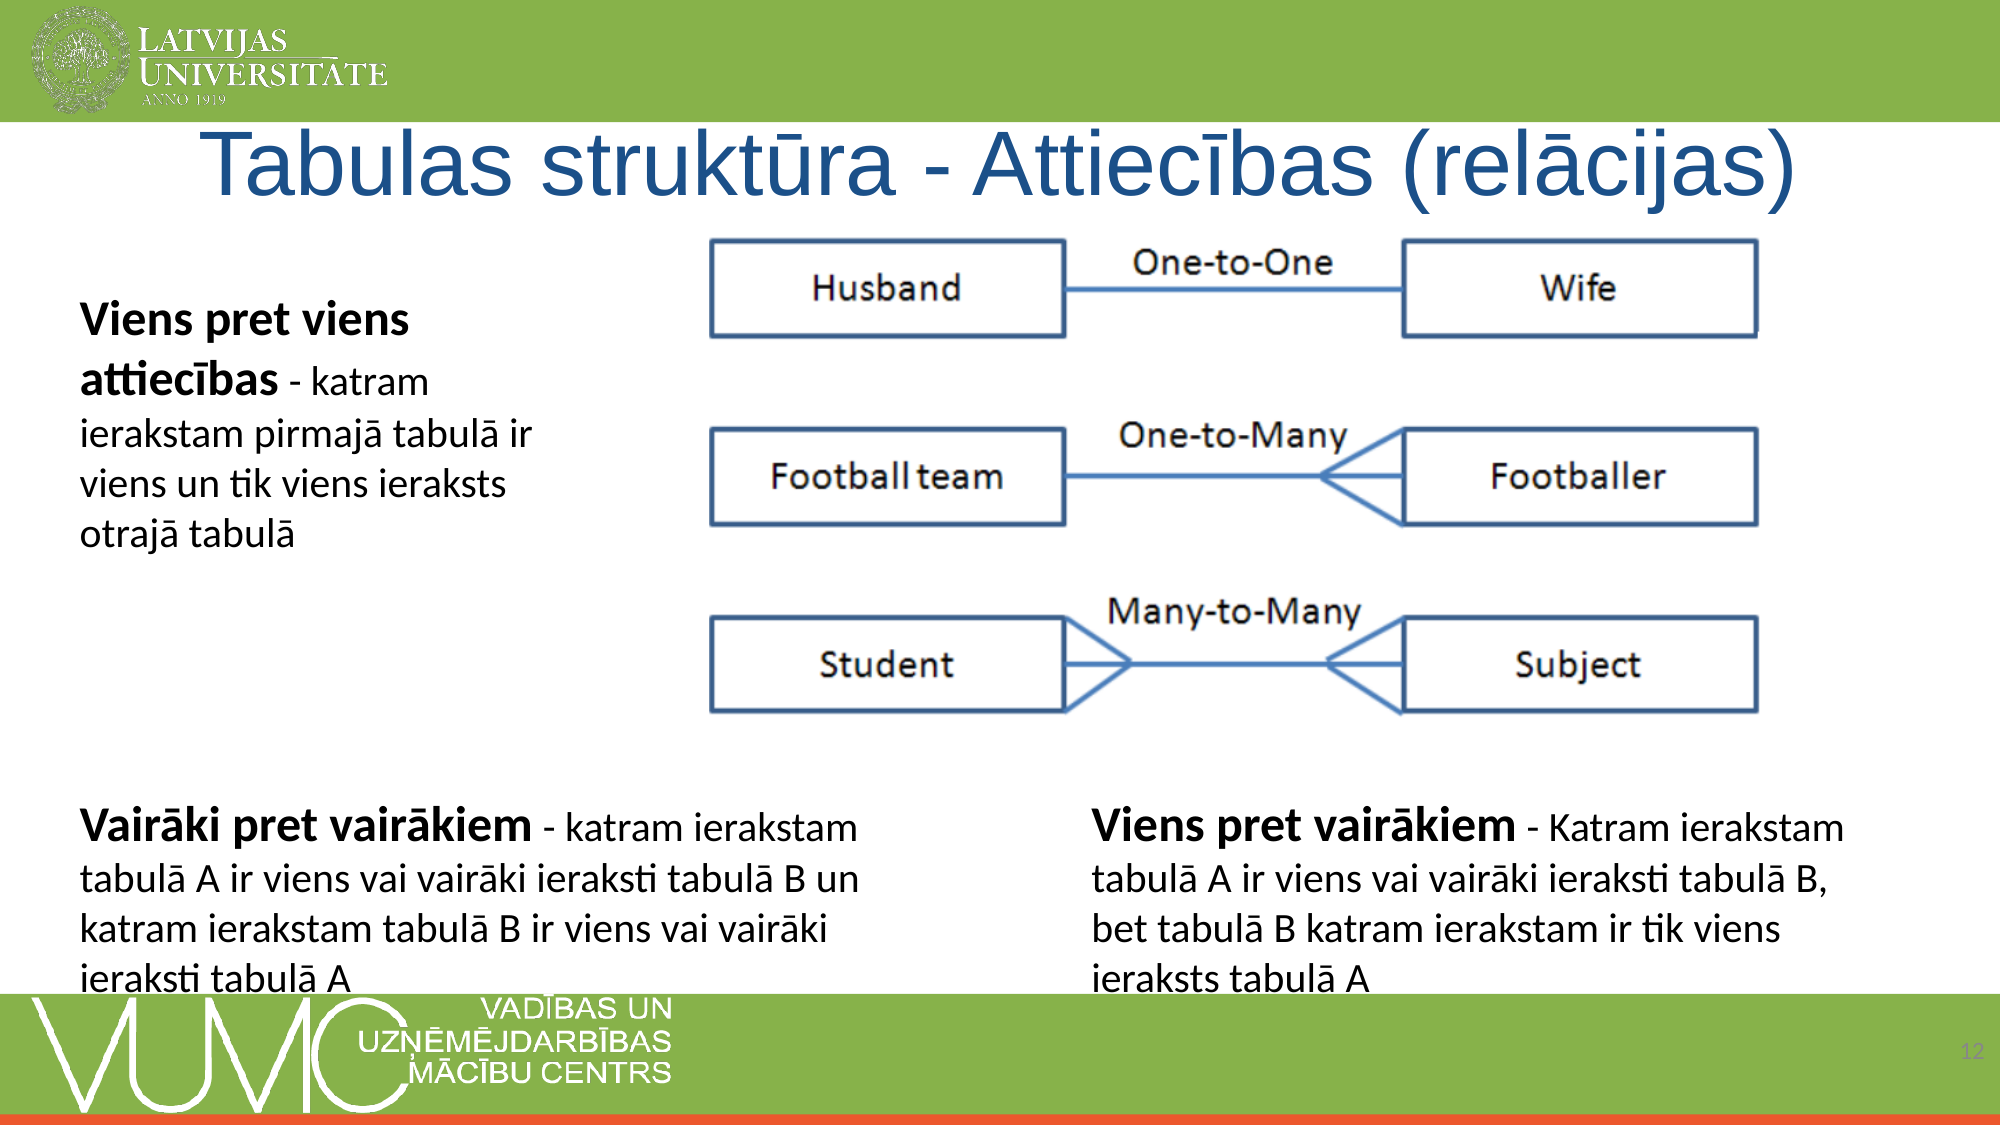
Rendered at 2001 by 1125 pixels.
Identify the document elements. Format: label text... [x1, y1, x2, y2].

title Tabulas struktūra - Attiecības (relācijas) [60, 100, 1940, 232]
text_box Vairāki pret vairākiem - katram ierakstam tabulā A ir viens vai vairāki ieraksti tabulā B un katram ierakstam tabulā B ir viens vai vairāki ieraksti tabulā A [64, 783, 907, 1011]
picture [709, 230, 1769, 724]
slide_number ‹#› [1911, 1026, 2000, 1087]
text_box Viens pret vairākiem - Katram ierakstam tabulā A ir viens vai vairāki ieraksti tabulā B, bet tabulā B katram ierakstam ir tik viens ieraksts tabulā A [1076, 783, 1889, 1011]
text_box Viens pret viens attiecības - katram ierakstam pirmajā tabulā ir viens un tik viens ieraksts otrajā tabulā [64, 278, 604, 566]
picture [31, 6, 387, 114]
picture [31, 993, 671, 1113]
